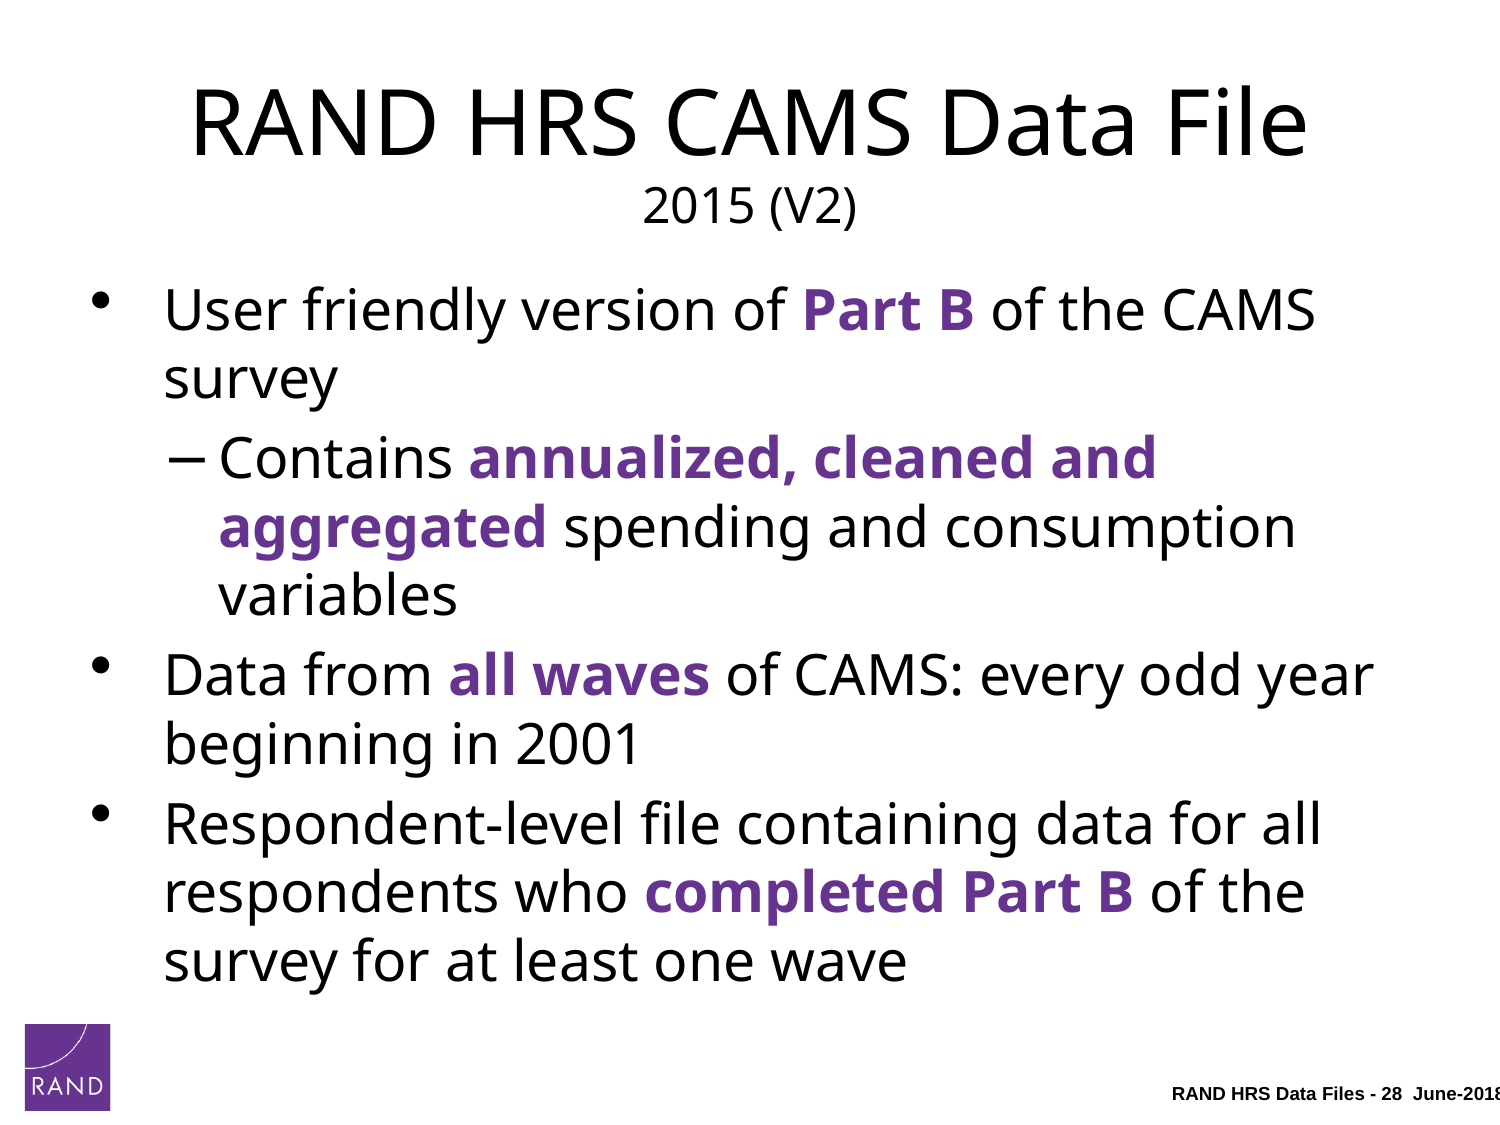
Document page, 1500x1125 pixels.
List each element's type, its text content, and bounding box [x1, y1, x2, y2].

picture [24, 1024, 113, 1111]
text_box User friendly version of Part B of the CAMS survey Contains annualized, cleaned and aggregated spending and consumption variables Data from all waves of CAMS: every odd year beginning in 2001 Respondent-level file containing data for all respondents who completed Part B of the survey for at least one wave [74, 266, 1425, 1000]
title RAND HRS CAMS Data File 2015 (V2) [0, 63, 1500, 164]
